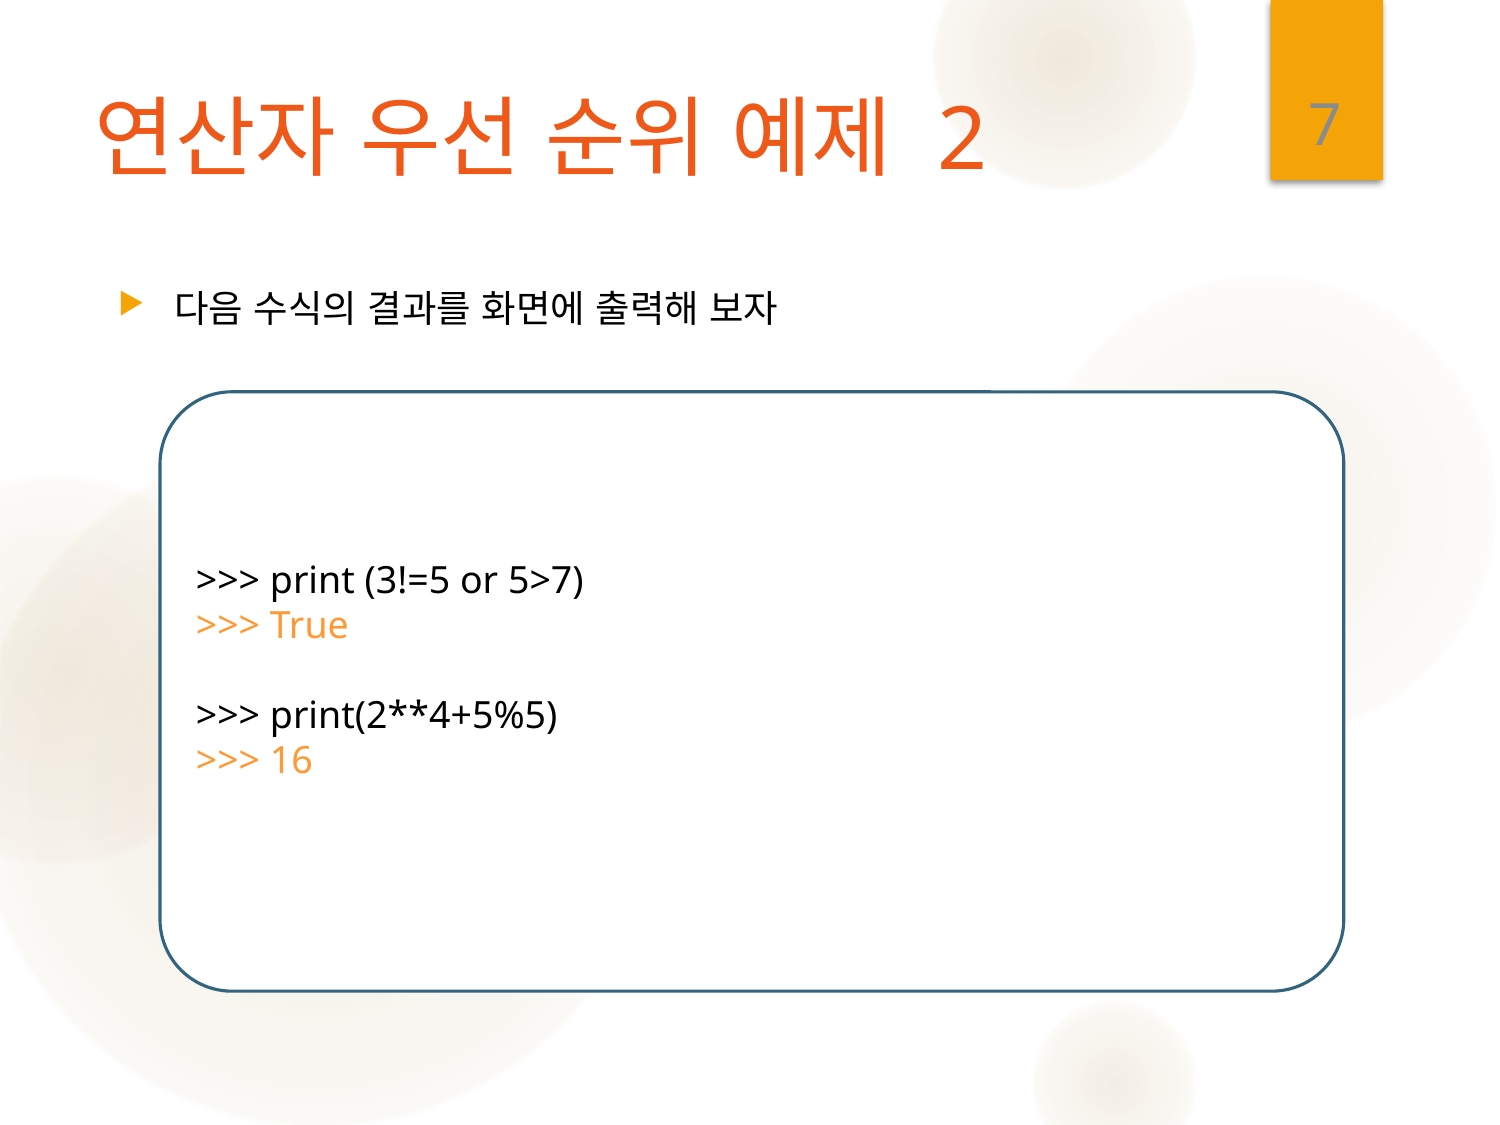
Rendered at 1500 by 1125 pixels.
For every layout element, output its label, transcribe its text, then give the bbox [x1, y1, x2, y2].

text_box [262, 980, 1312, 1125]
list 다음 수식의 결과를 화면에 출력해 보자 [103, 277, 1500, 992]
title 연산자 우선 순위 예제 2 [79, 74, 1237, 304]
slide_number 7 [1273, 48, 1378, 175]
text_box >>> print (3!=5 or 5>7) >>> True >>> print(2**4+5%5) >>> 16 [159, 391, 1344, 992]
